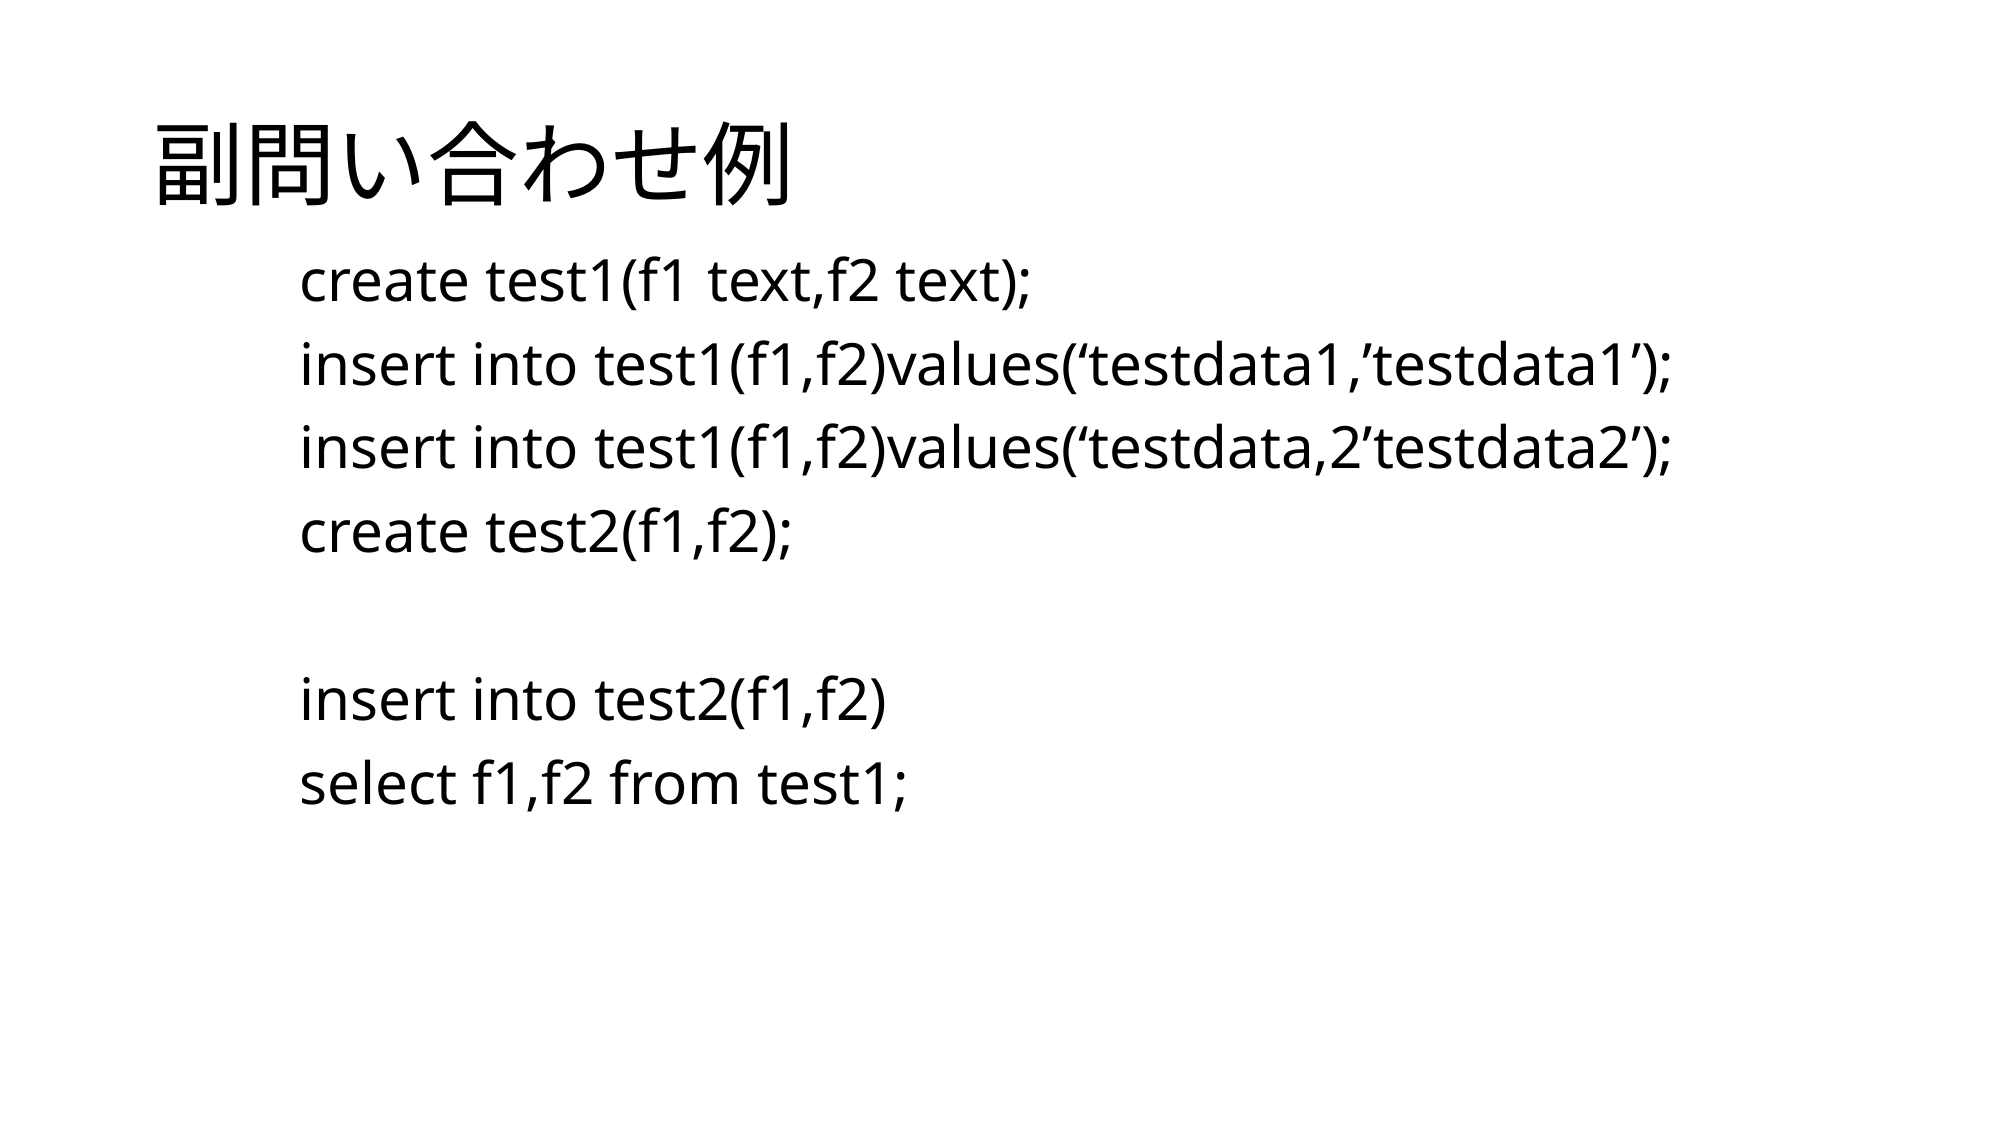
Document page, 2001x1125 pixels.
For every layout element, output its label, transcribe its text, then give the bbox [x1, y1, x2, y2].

list create test1(f1 text,f2 text); insert into test1(f1,f2)values(‘testdata1,’testdata1’); insert into test1(f1,f2)values(‘testdata,2’testdata2’); create test2(f1,f2); insert into test2(f1,f2) select f1,f2 from test1; [284, 243, 1716, 986]
title 副問い合わせ例 [137, 59, 1863, 278]
